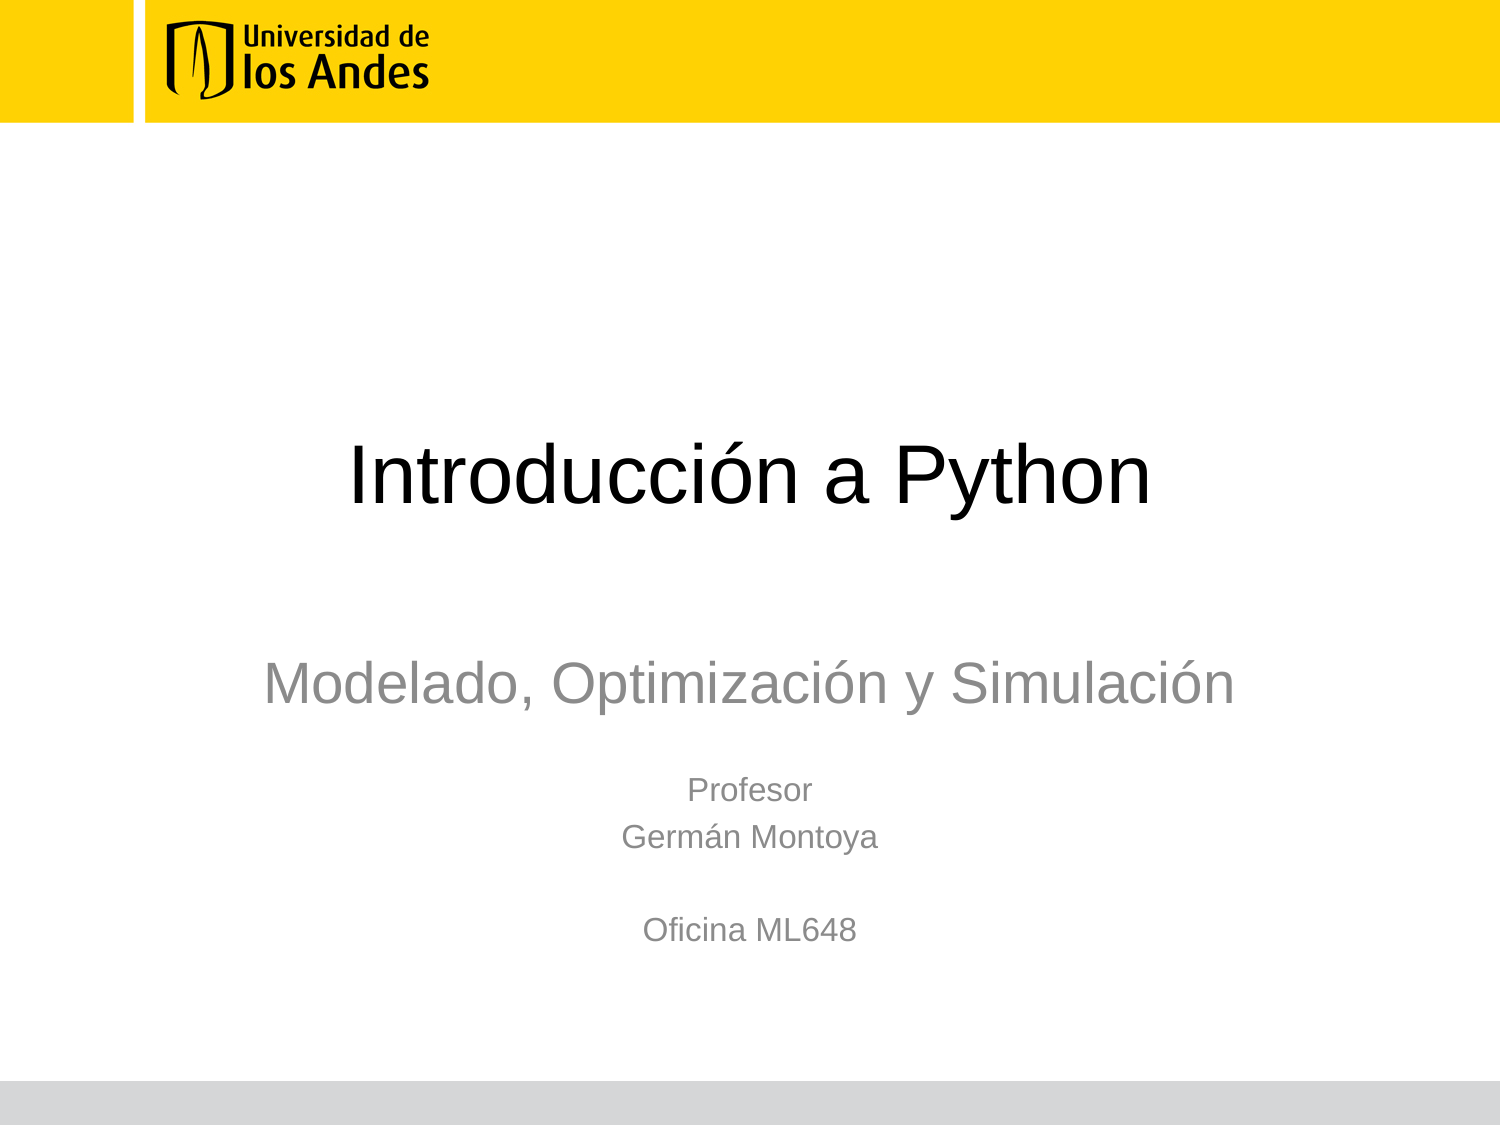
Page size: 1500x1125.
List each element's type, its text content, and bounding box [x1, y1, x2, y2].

subtitle Modelado, Optimización y Simulación Profesor Germán Montoya Oficina ML648 [225, 637, 1275, 925]
title Introducción a Python [112, 349, 1388, 591]
picture [0, 0, 1500, 1081]
